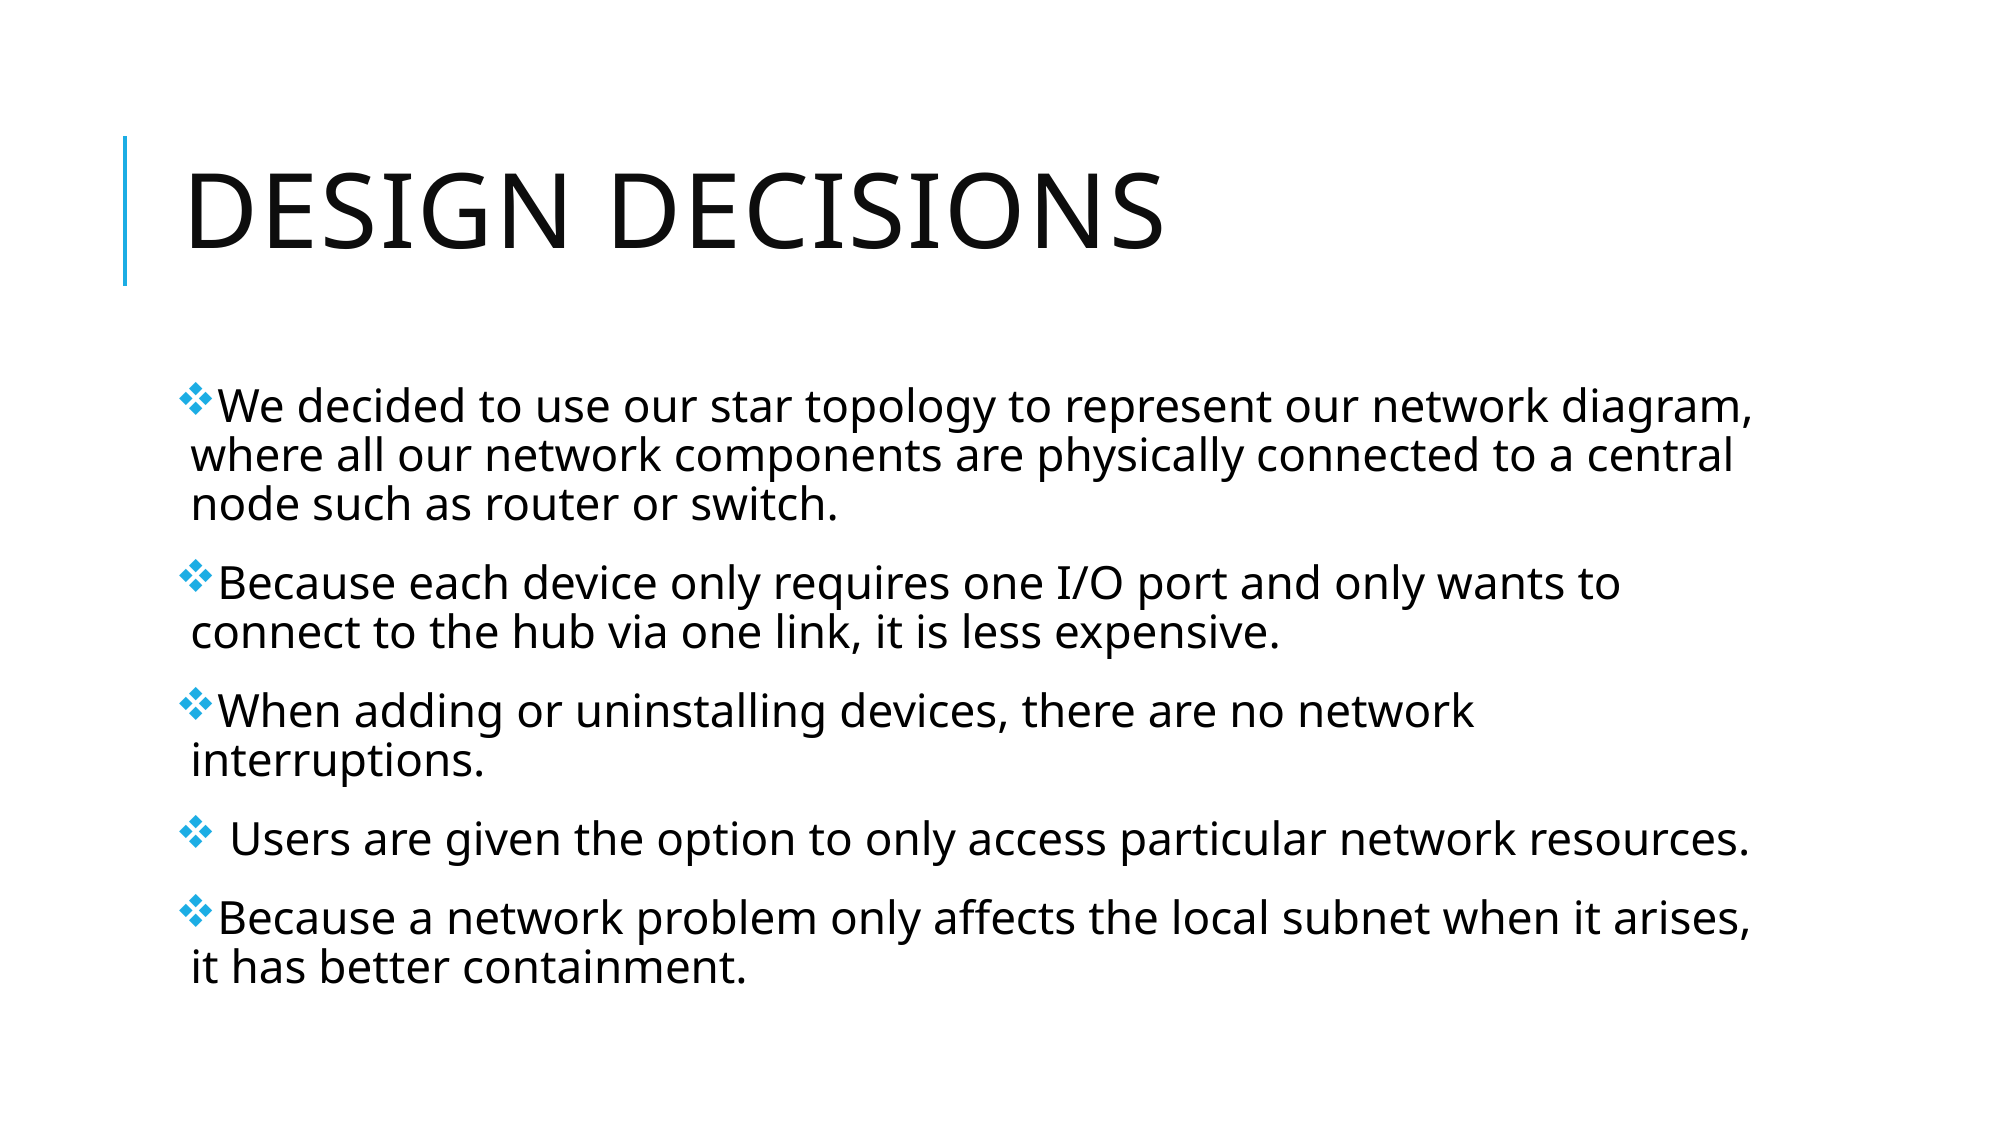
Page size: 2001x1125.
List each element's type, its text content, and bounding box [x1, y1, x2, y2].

list We decided to use our star topology to represent our network diagram, where all our network components are physically connected to a central node such as router or switch. Because each device only requires one I/O port and only wants to connect to the hub via one link, it is less expensive. When adding or uninstalling devices, there are no network interruptions. Users are given the option to only access particular network resources. Because a network problem only affects the local subnet when it arises, it has better containment. [168, 375, 1763, 1035]
title Design Decisions [168, 96, 1763, 342]
